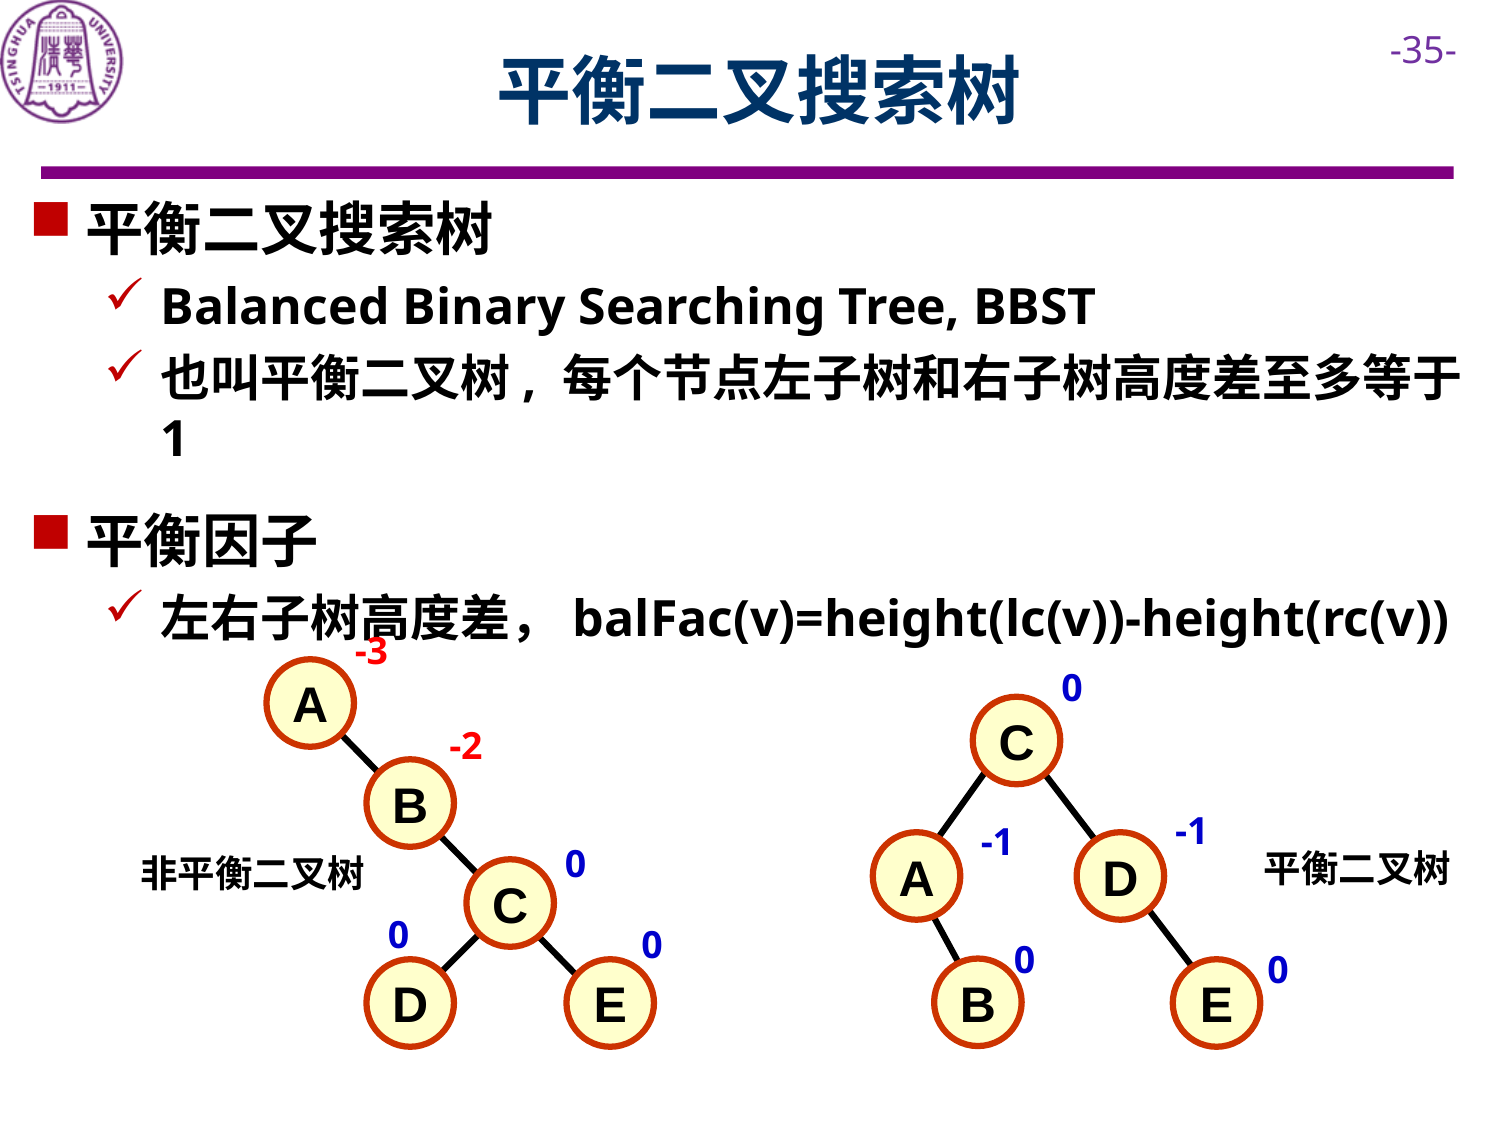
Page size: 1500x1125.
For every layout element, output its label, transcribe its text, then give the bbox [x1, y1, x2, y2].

text_box 0 [373, 903, 425, 964]
text_box -3 [340, 619, 404, 680]
text_box 0 [1252, 938, 1304, 999]
text_box -2 [434, 714, 498, 775]
text_box 0 [626, 913, 678, 974]
text_box E [566, 959, 654, 1047]
text_box 非平衡二叉树 [125, 842, 381, 903]
text_box B [366, 759, 454, 847]
text_box -1 [1160, 799, 1224, 860]
text_box E [1172, 959, 1261, 1047]
text_box A [266, 659, 354, 747]
text_box C [972, 696, 1061, 785]
text_box 0 [1046, 656, 1098, 717]
text_box B [934, 958, 1022, 1047]
title 平衡二叉搜索树 [135, 13, 1383, 165]
text_box 平衡二叉树 [1248, 837, 1467, 898]
text_box 0 [550, 832, 602, 893]
text_box D [366, 961, 454, 1047]
picture [0, 0, 124, 124]
text_box 平衡二叉搜索树 Balanced Binary Searching Tree, BBST 也叫平衡二叉树, 每个节点左子树和右子树高度差至多等于1 平衡因子 左右子树高度差，balFac(v)=height(lc(v))-height(rc(v)) [14, 184, 1500, 655]
text_box C [466, 859, 554, 947]
text_box -1 [966, 810, 1030, 871]
text_box D [1076, 832, 1165, 920]
text_box A [872, 832, 961, 920]
text_box 0 [999, 928, 1051, 989]
